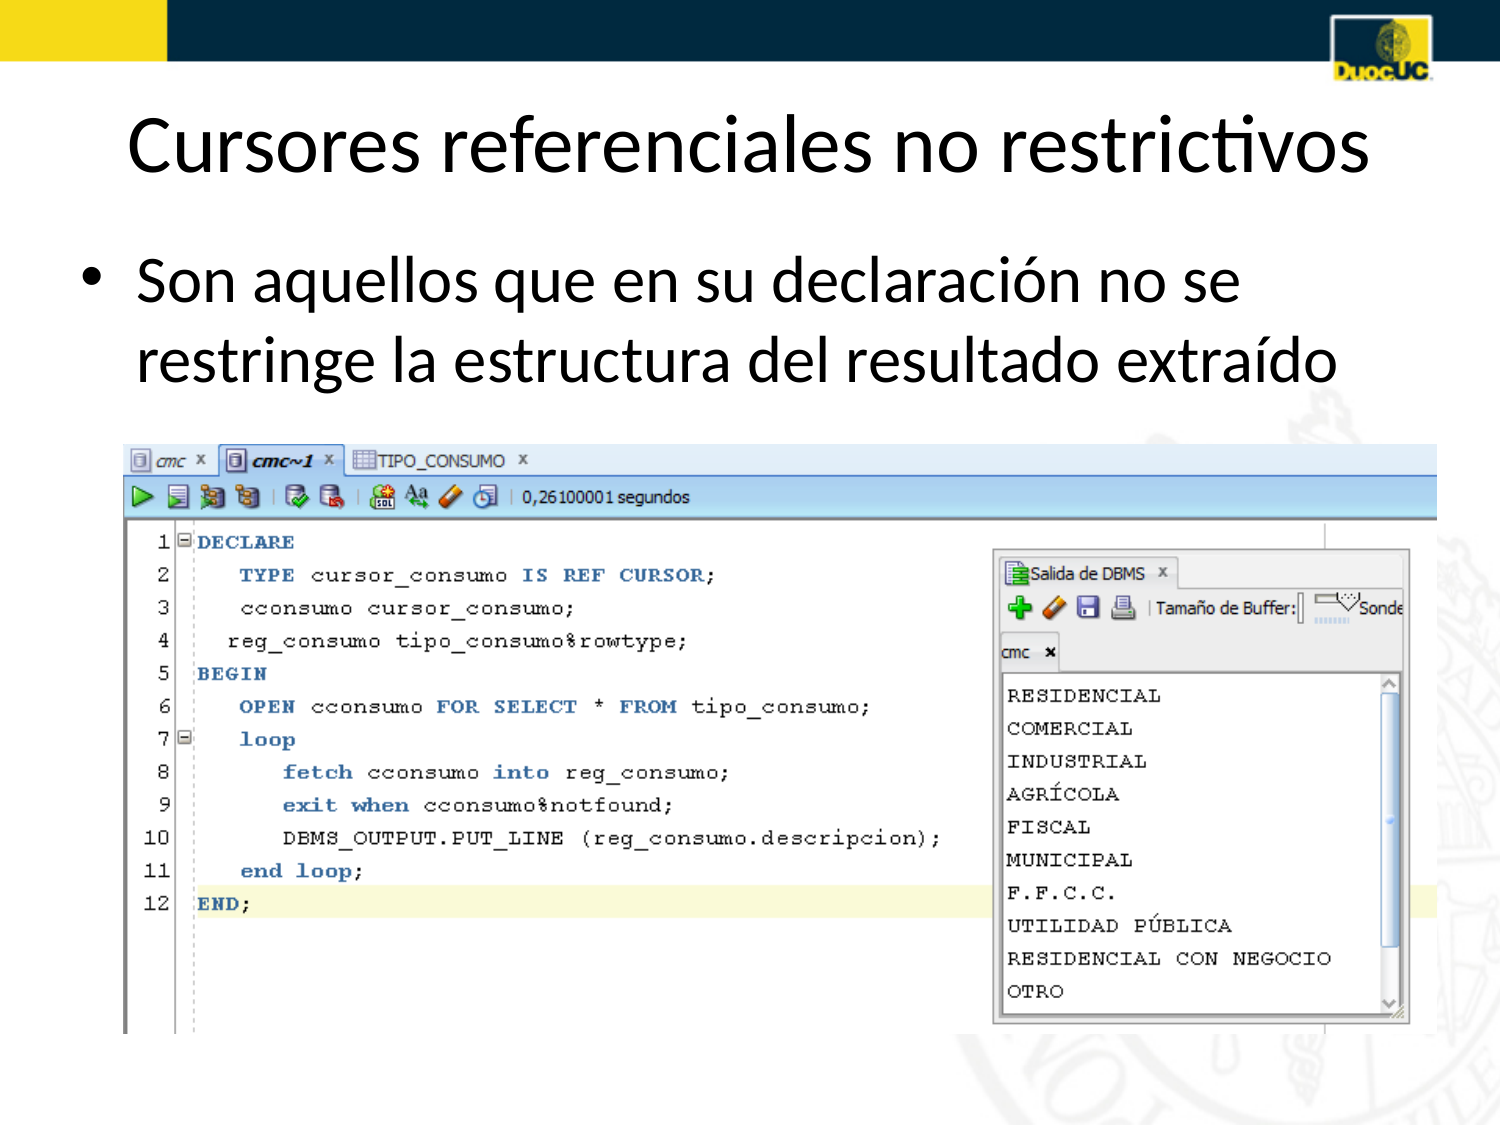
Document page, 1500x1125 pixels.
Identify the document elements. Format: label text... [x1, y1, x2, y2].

list Son aquellos que en su declaración no se restringe la estructura del resultado extraído [64, 228, 1415, 775]
picture [0, 0, 1500, 1125]
title Cursores referenciales no restrictivos [75, 45, 1425, 233]
